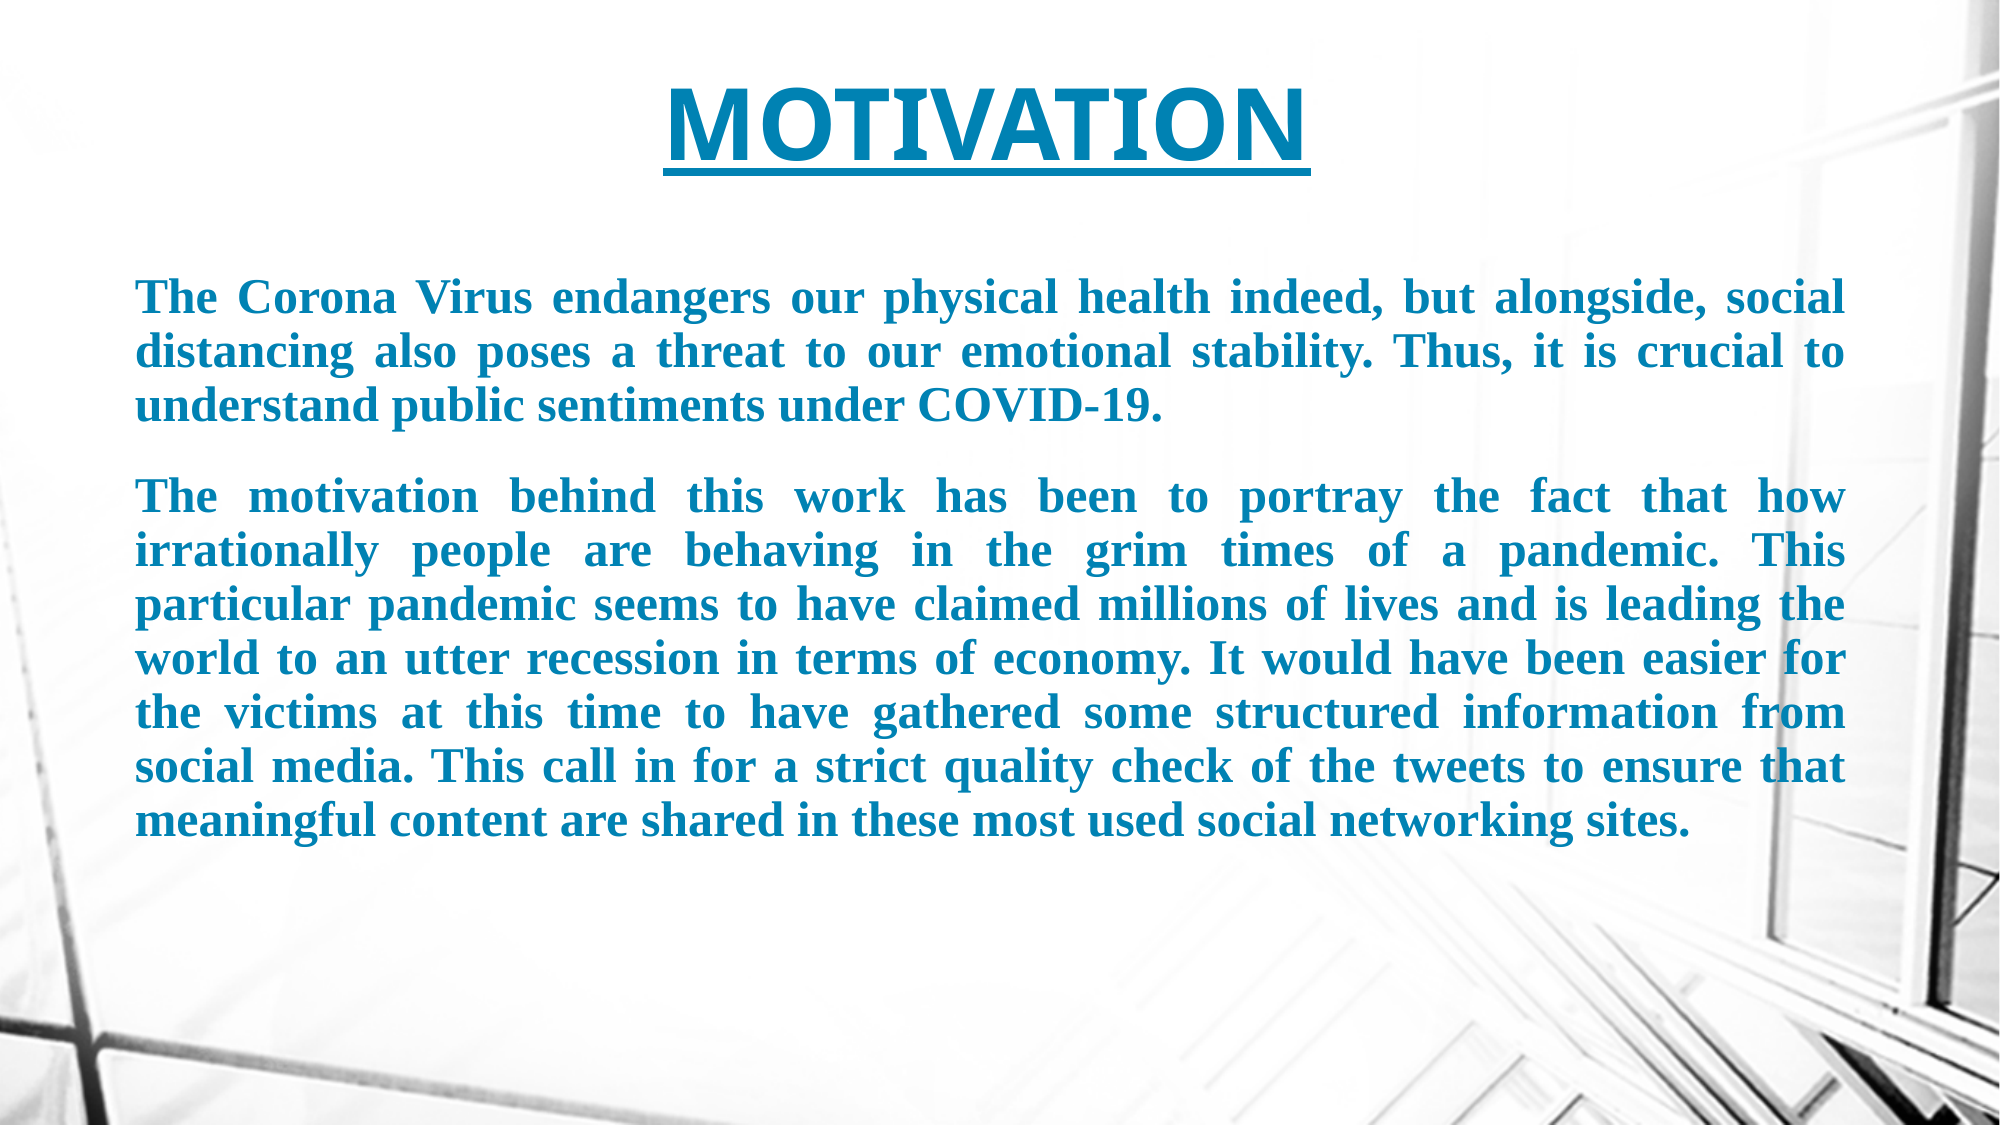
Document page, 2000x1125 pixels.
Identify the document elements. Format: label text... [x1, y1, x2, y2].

title MOTIVATION [112, 62, 1863, 188]
picture [0, 0, 2000, 1125]
list The Corona Virus endangers our physical health indeed, but alongside, social distancing also poses a threat to our emotional stability. Thus, it is crucial to understand public sentiments under COVID-19. The motivation behind this work has been to portray the fact that how irrationally people are behaving in the grim times of a pandemic. This particular pandemic seems to have claimed millions of lives and is leading the world to an utter recession in terms of economy. It would have been easier for the victims at this time to have gathered some structured information from social media. This call in for a strict quality check of the tweets to ensure that meaningful content are shared in these most used social networking sites. [112, 262, 1863, 963]
